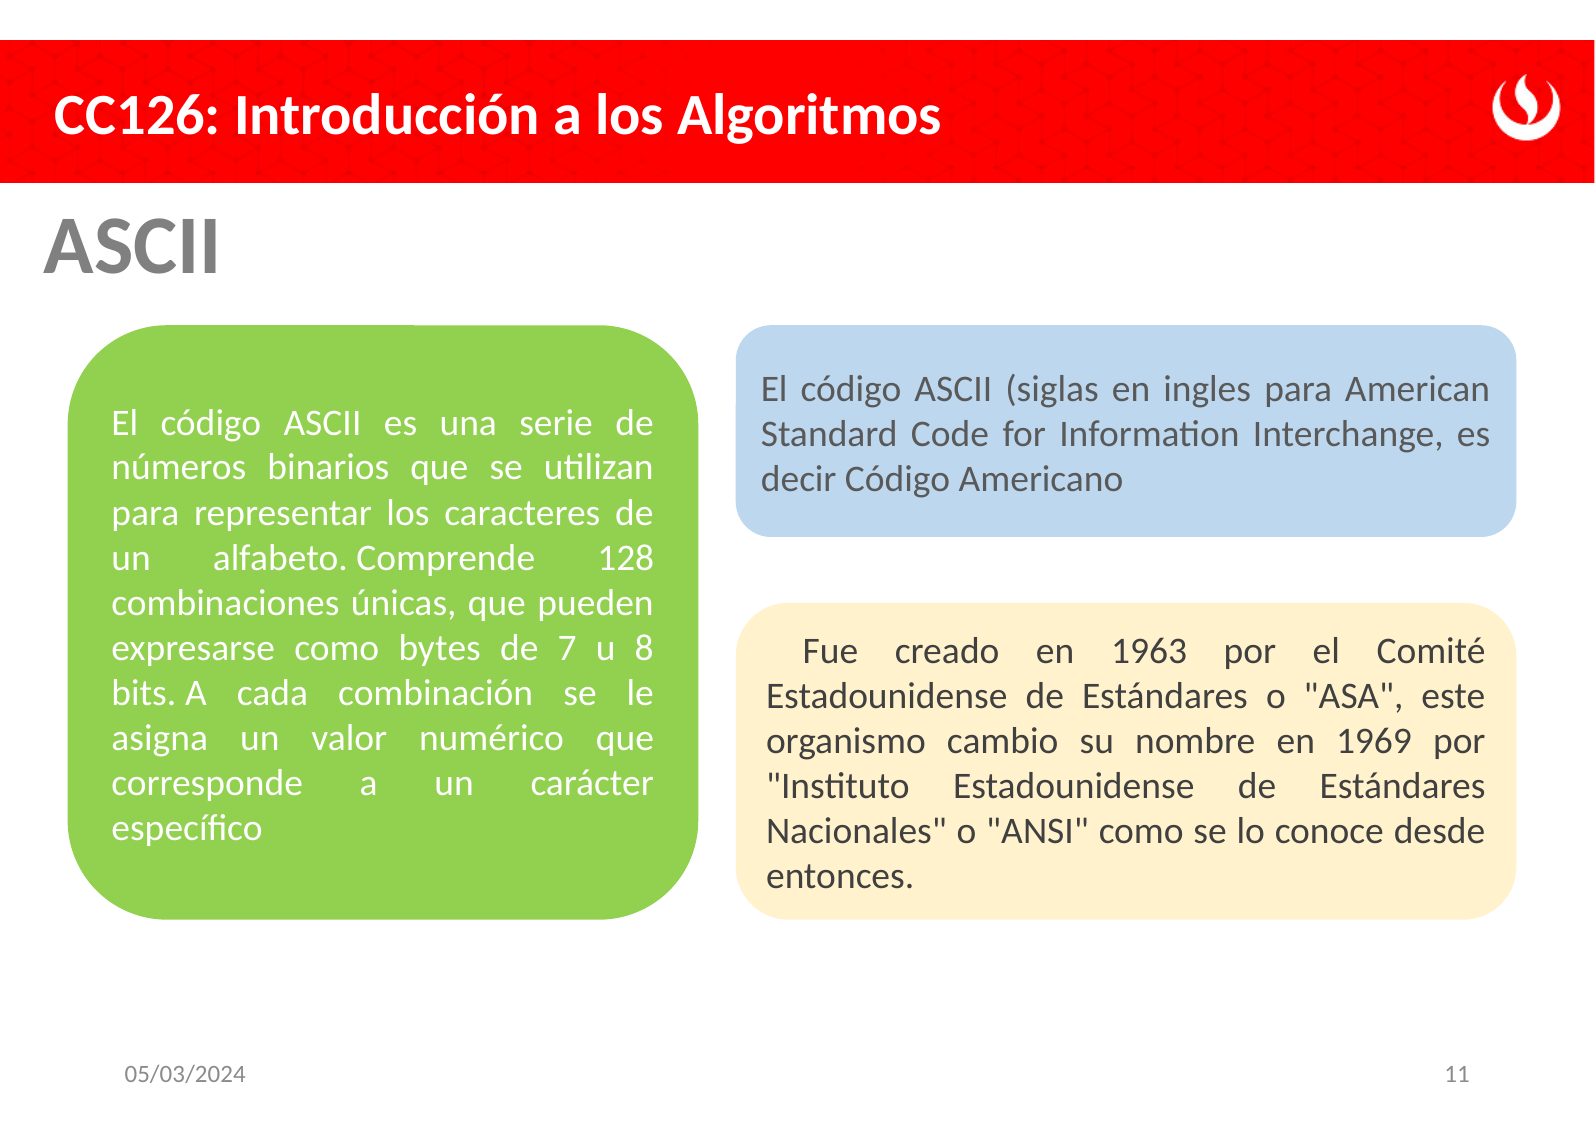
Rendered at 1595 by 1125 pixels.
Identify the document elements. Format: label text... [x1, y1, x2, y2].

picture [0, 40, 1595, 183]
text_box El código ASCII es una serie de números binarios que se utilizan para representar los caracteres de un alfabeto. Comprende 128 combinaciones únicas, que pueden expresarse como bytes de 7 u 8 bits. A cada combinación se le asigna un valor numérico que corresponde a un carácter específico [66, 324, 700, 921]
slide_number 11 [1126, 1042, 1485, 1103]
text_box Fue creado en 1963 por el Comité Estadounidense de Estándares o "ASA", este organismo cambio su nombre en 1969 por "Instituto Estadounidense de Estándares Nacionales" o "ANSI" como se lo conoce desde entonces. [734, 601, 1518, 921]
text_box ASCII [41, 188, 1246, 291]
text_box El código ASCII (siglas en ingles para American Standard Code for Information Interchange, es decir Código Americano [734, 324, 1518, 539]
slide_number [109, 1042, 469, 1103]
